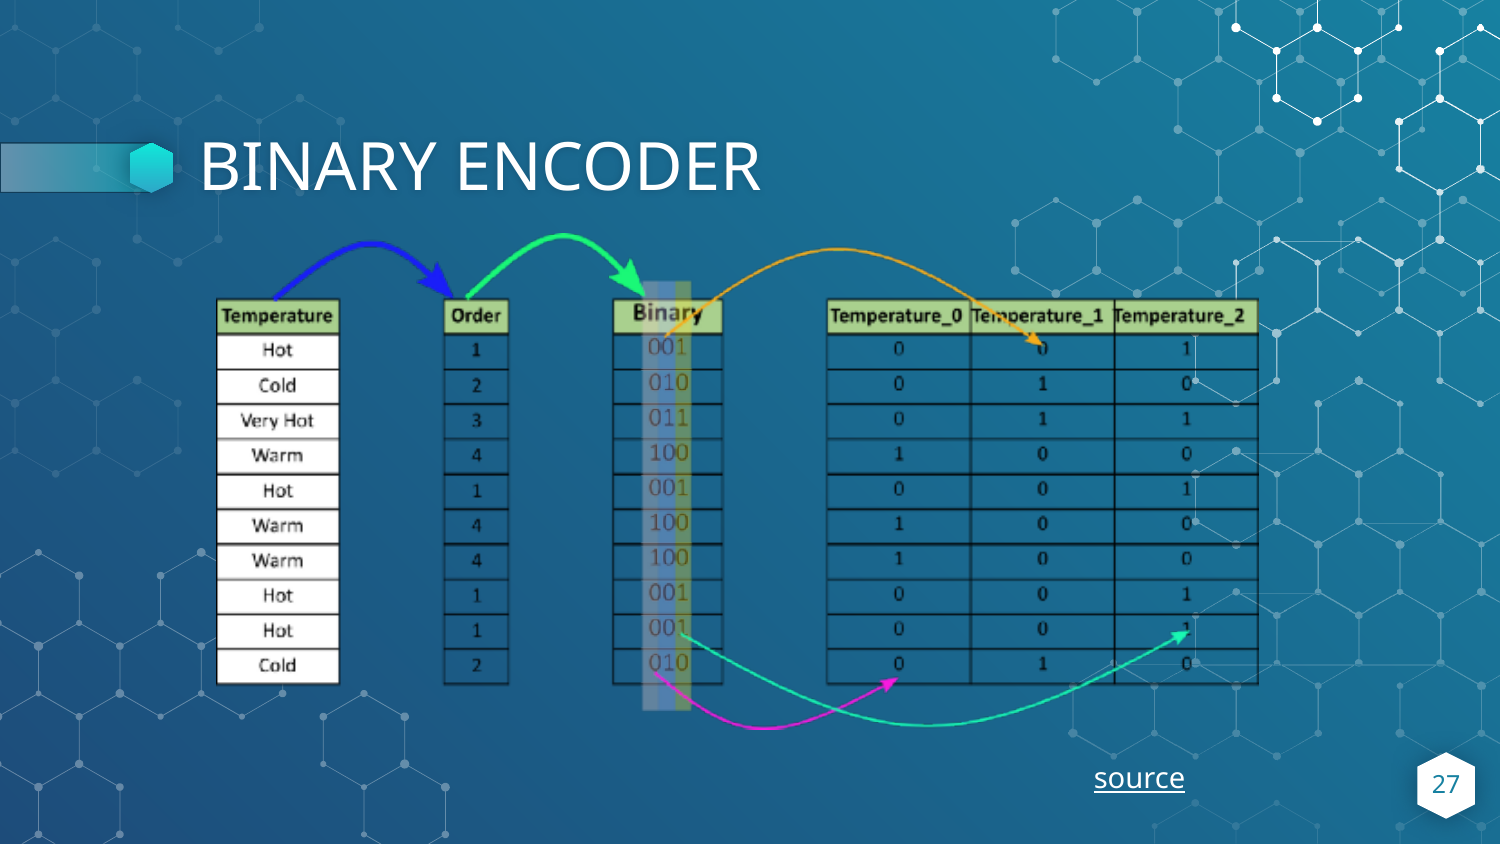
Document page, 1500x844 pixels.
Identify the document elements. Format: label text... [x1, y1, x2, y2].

slide_number 27 [1417, 752, 1475, 819]
title BINARY ENCODER [198, 140, 1302, 198]
text_box source [1078, 752, 1259, 807]
picture [216, 233, 1259, 730]
